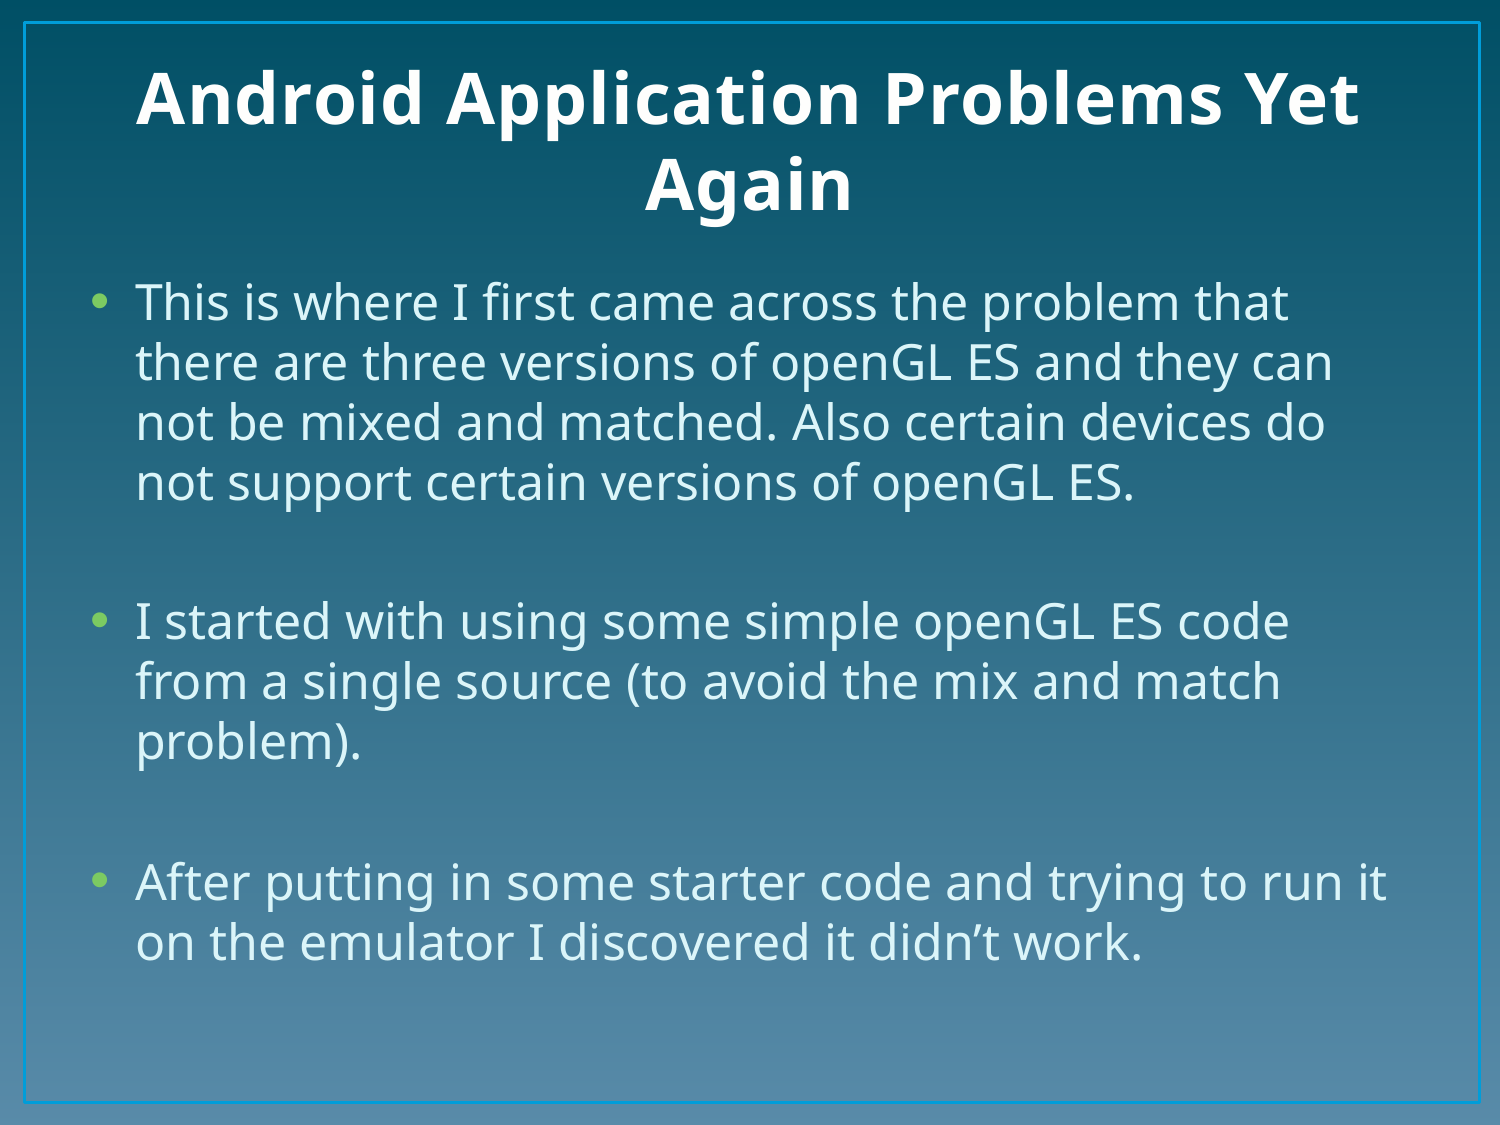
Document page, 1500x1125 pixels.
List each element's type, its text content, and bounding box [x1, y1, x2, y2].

list This is where I first came across the problem that there are three versions of openGL ES and they can not be mixed and matched. Also certain devices do not support certain versions of openGL ES. I started with using some simple openGL ES code from a single source (to avoid the mix and match problem). After putting in some starter code and trying to run it on the emulator I discovered it didn’t work. [75, 262, 1425, 1005]
title Android Application Problems Yet Again [75, 45, 1425, 233]
